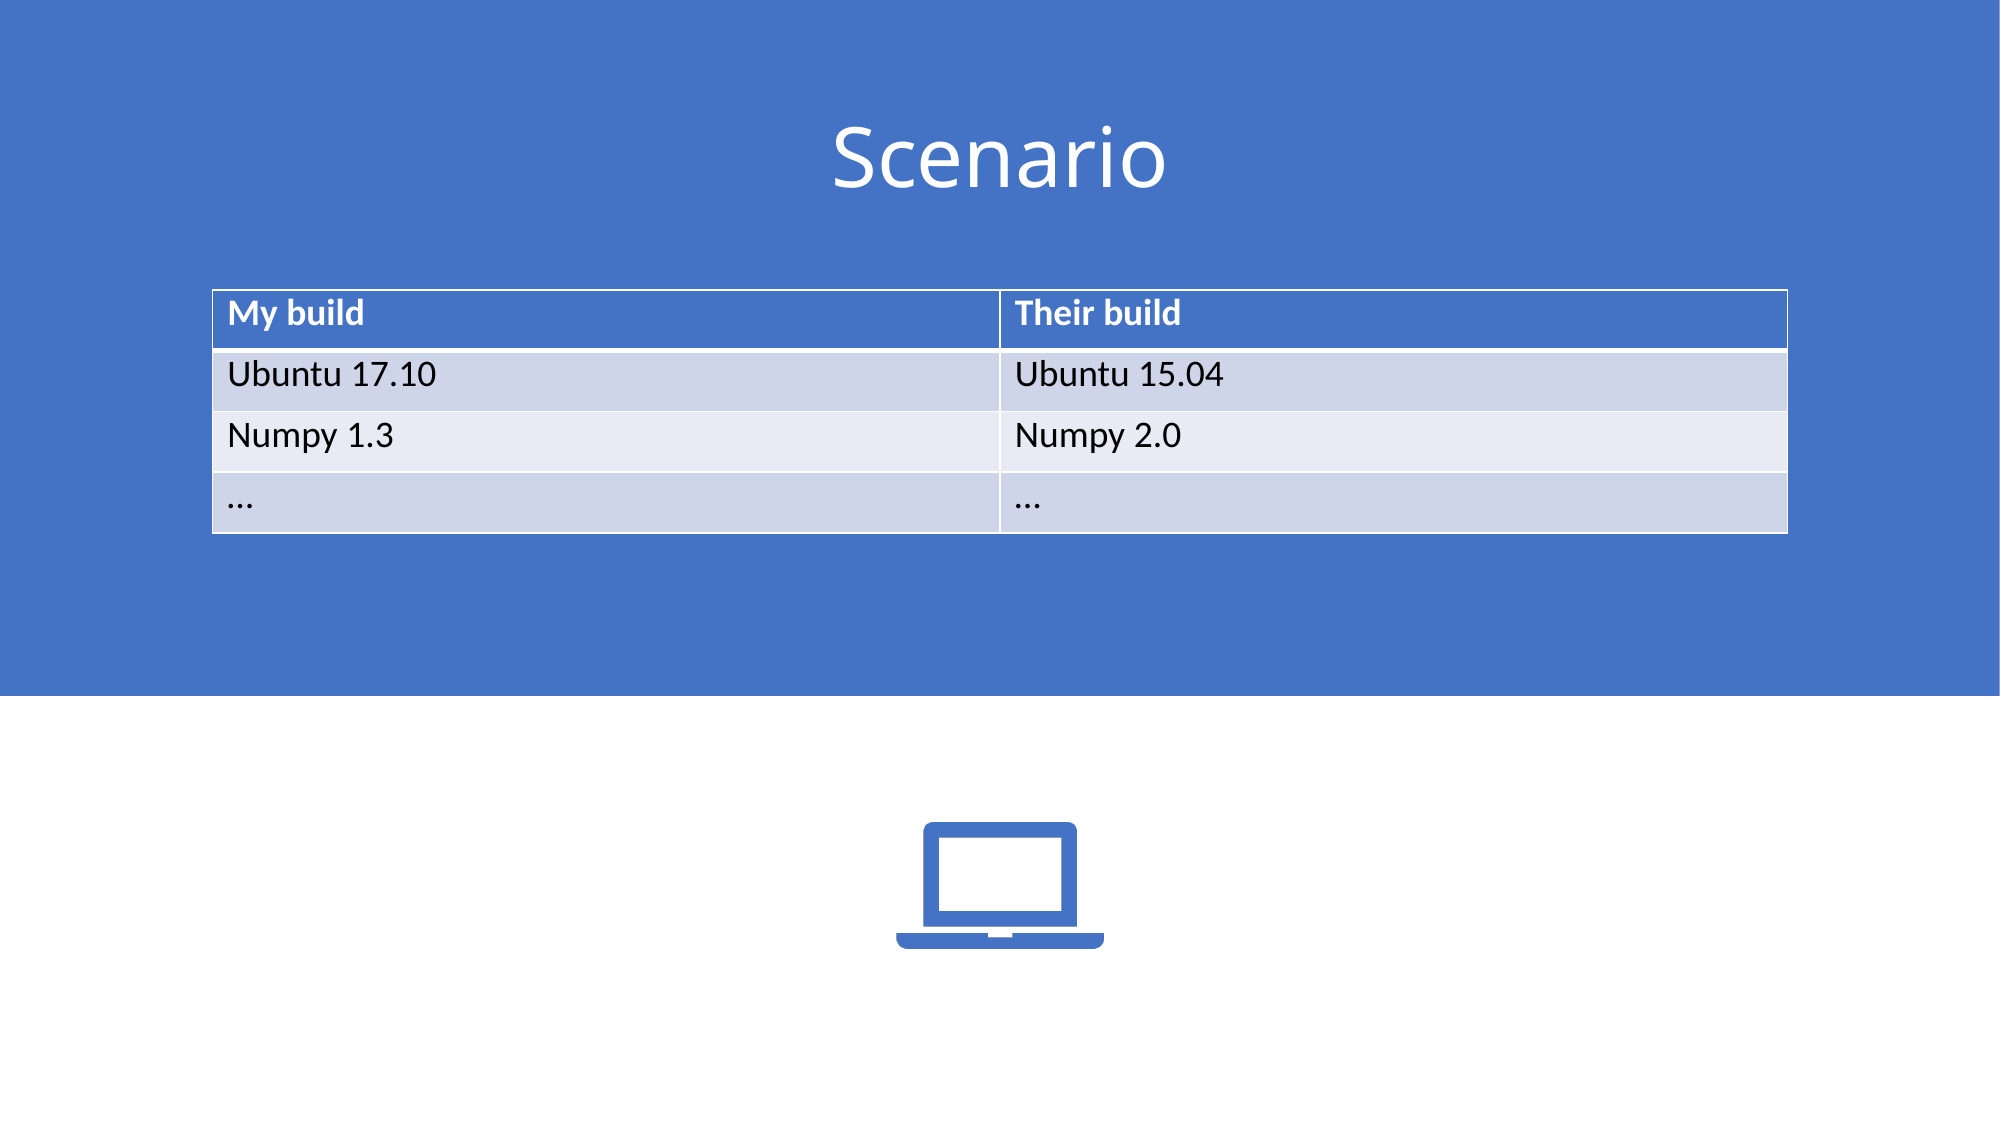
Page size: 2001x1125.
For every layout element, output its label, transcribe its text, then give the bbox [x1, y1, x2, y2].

picture [893, 778, 1107, 992]
table_cell Ubuntu 15.04 [1001, 353, 1787, 411]
table_cell … [213, 473, 999, 532]
title Scenario [157, 82, 1843, 239]
table_cell … [1001, 473, 1787, 532]
text_box [0, 697, 2000, 1125]
text_box [0, 0, 2000, 697]
table_cell Numpy 1.3 [213, 412, 999, 471]
table_header Their build [1001, 291, 1787, 348]
table_cell Numpy 2.0 [1001, 412, 1787, 471]
table_header My build [213, 291, 999, 348]
table_cell Ubuntu 17.10 [213, 353, 999, 411]
